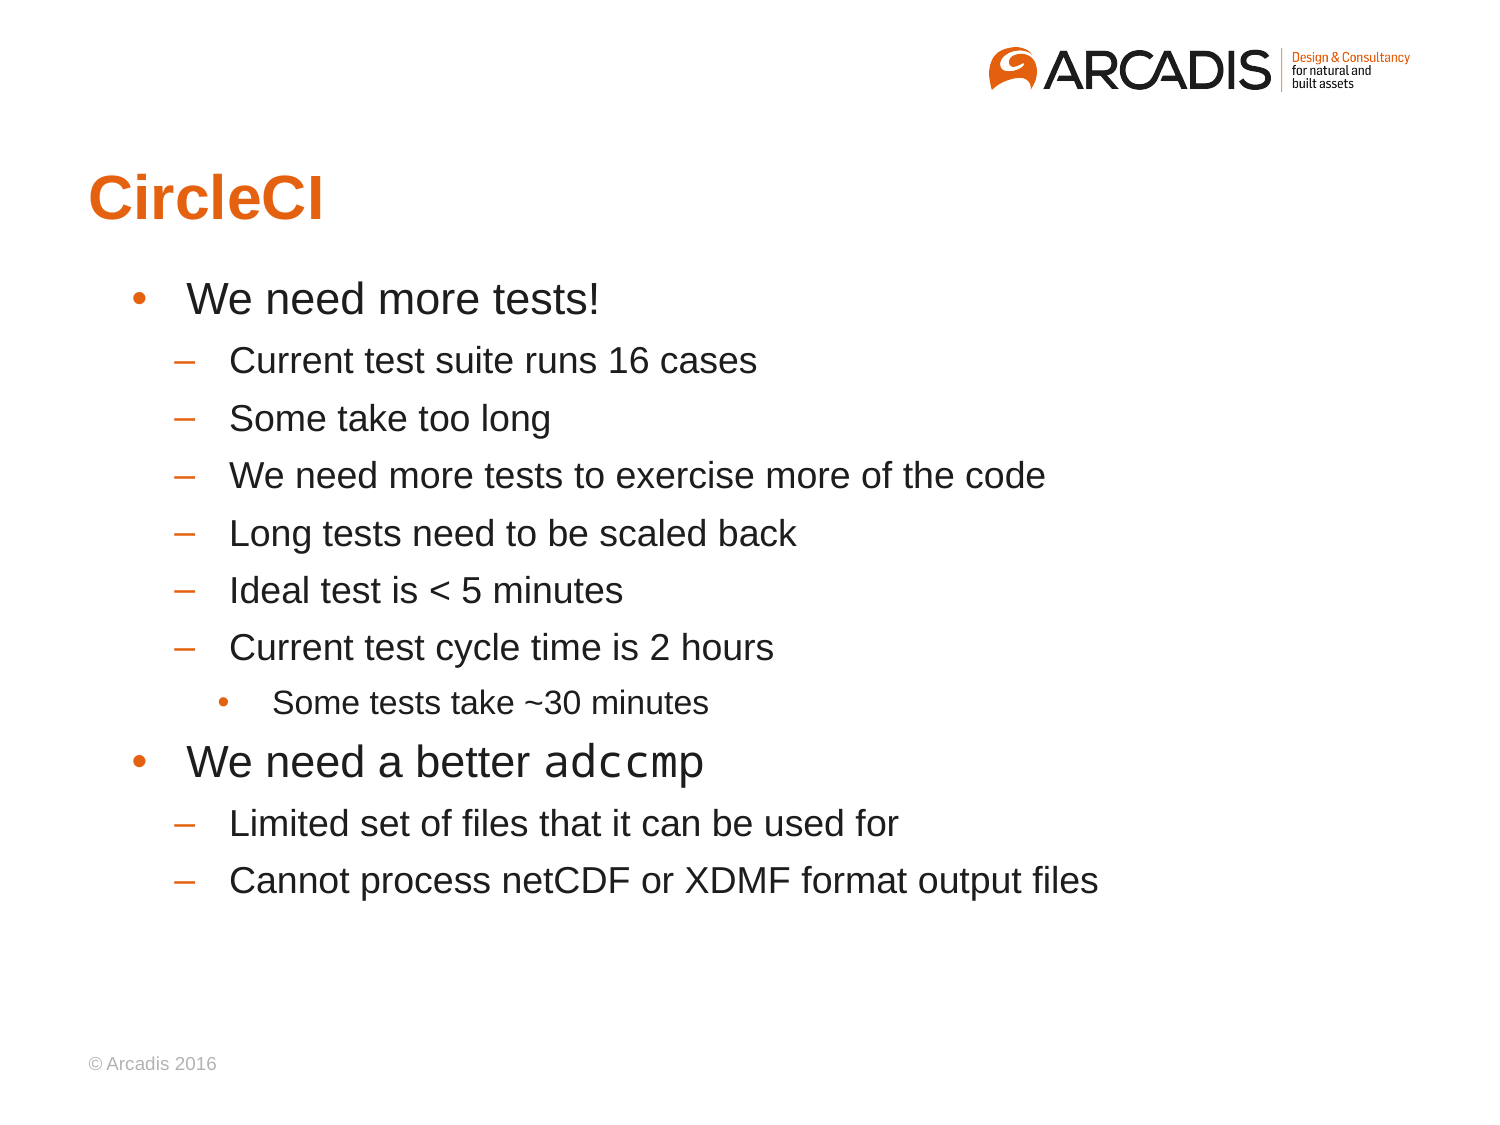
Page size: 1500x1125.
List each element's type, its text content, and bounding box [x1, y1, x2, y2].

title CircleCI [88, 165, 1412, 269]
list We need more tests! Current test suite runs 16 cases Some take too long We need more tests to exercise more of the code Long tests need to be scaled back Ideal test is < 5 minutes Current test cycle time is 2 hours Some tests take ~30 minutes We need a better adccmp Limited set of files that it can be used for Cannot process netCDF or XDMF format output files [88, 268, 1369, 913]
picture [989, 47, 1410, 92]
